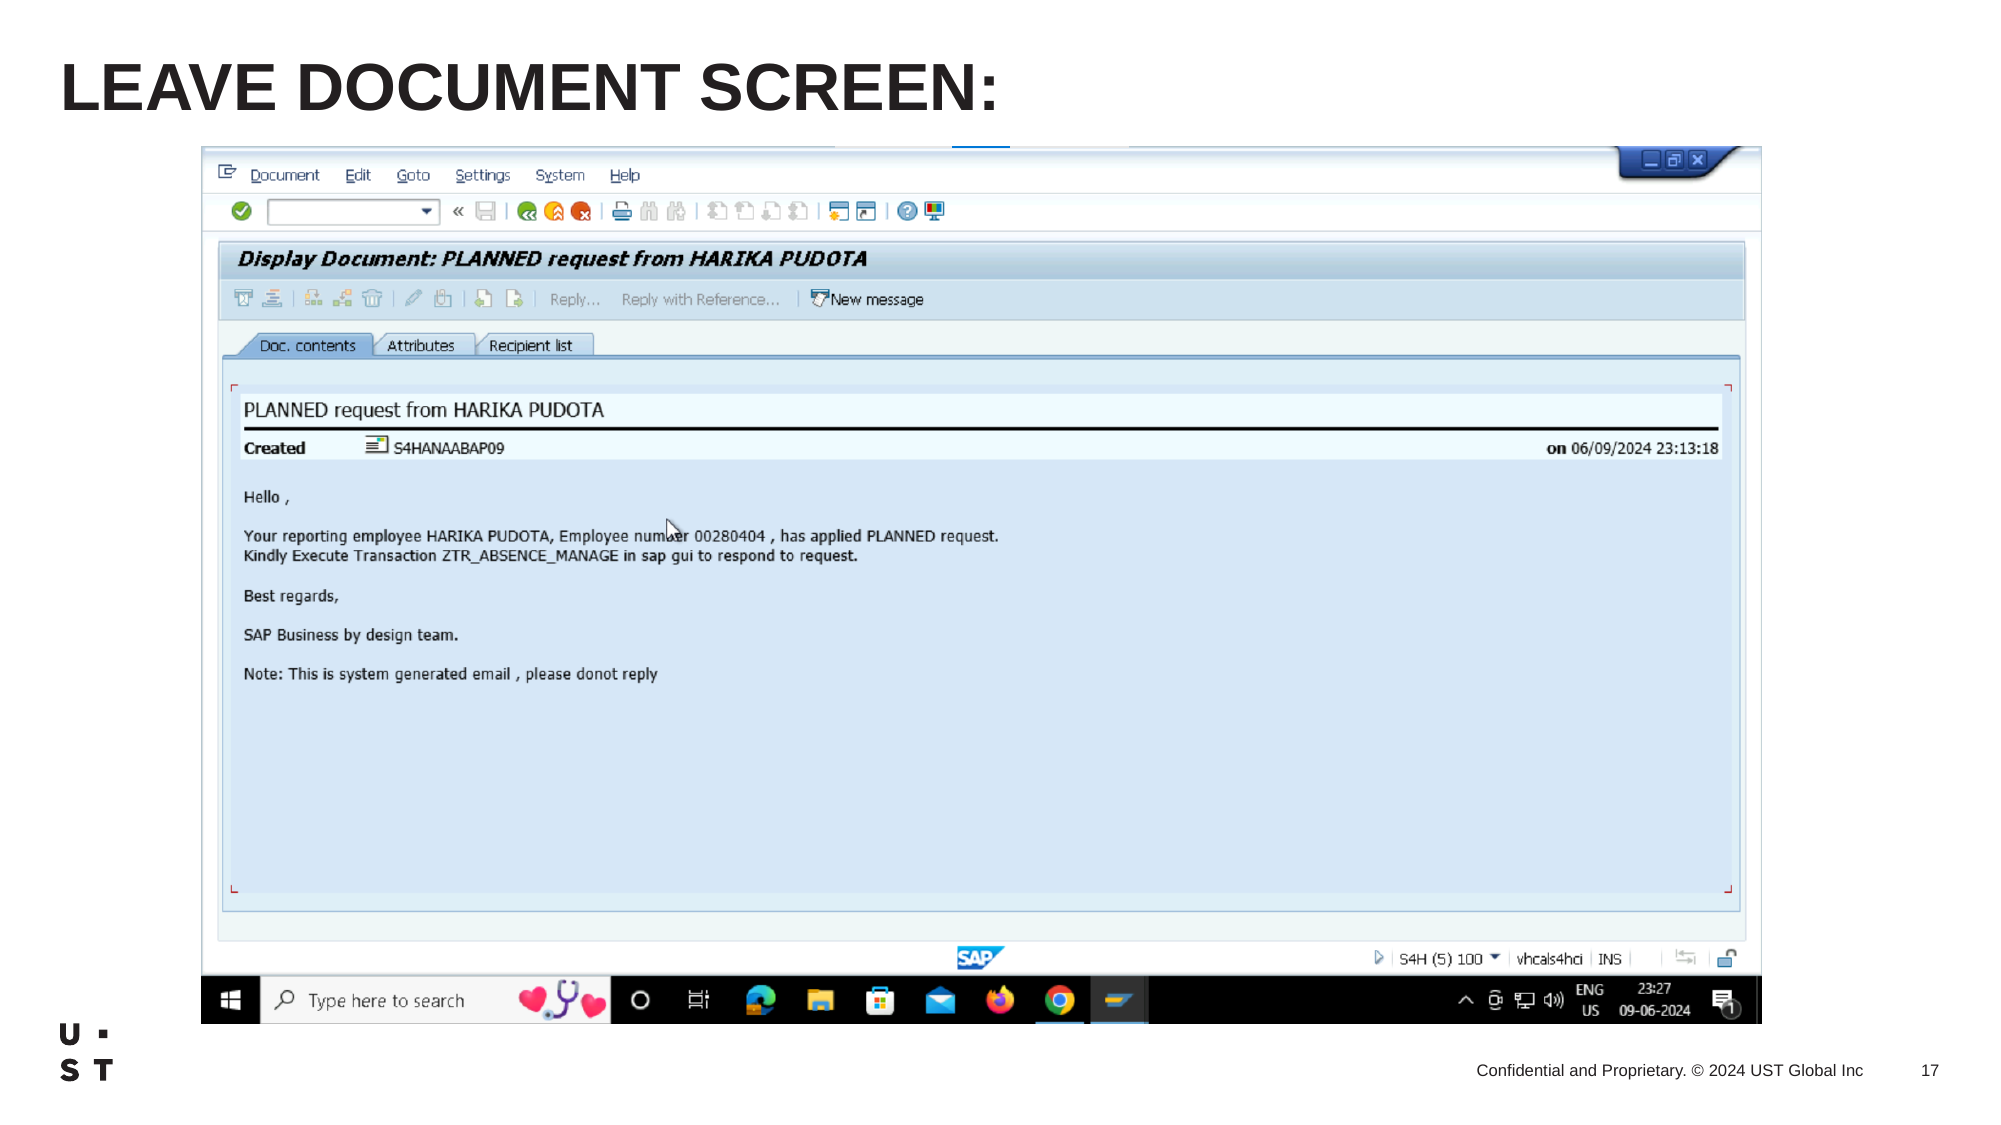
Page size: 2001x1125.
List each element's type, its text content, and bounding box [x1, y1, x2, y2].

slide_number 17 [1886, 1050, 1940, 1081]
picture [200, 145, 1762, 1025]
title LEAVE DOCUMENT SCREEN: [60, 52, 1940, 203]
